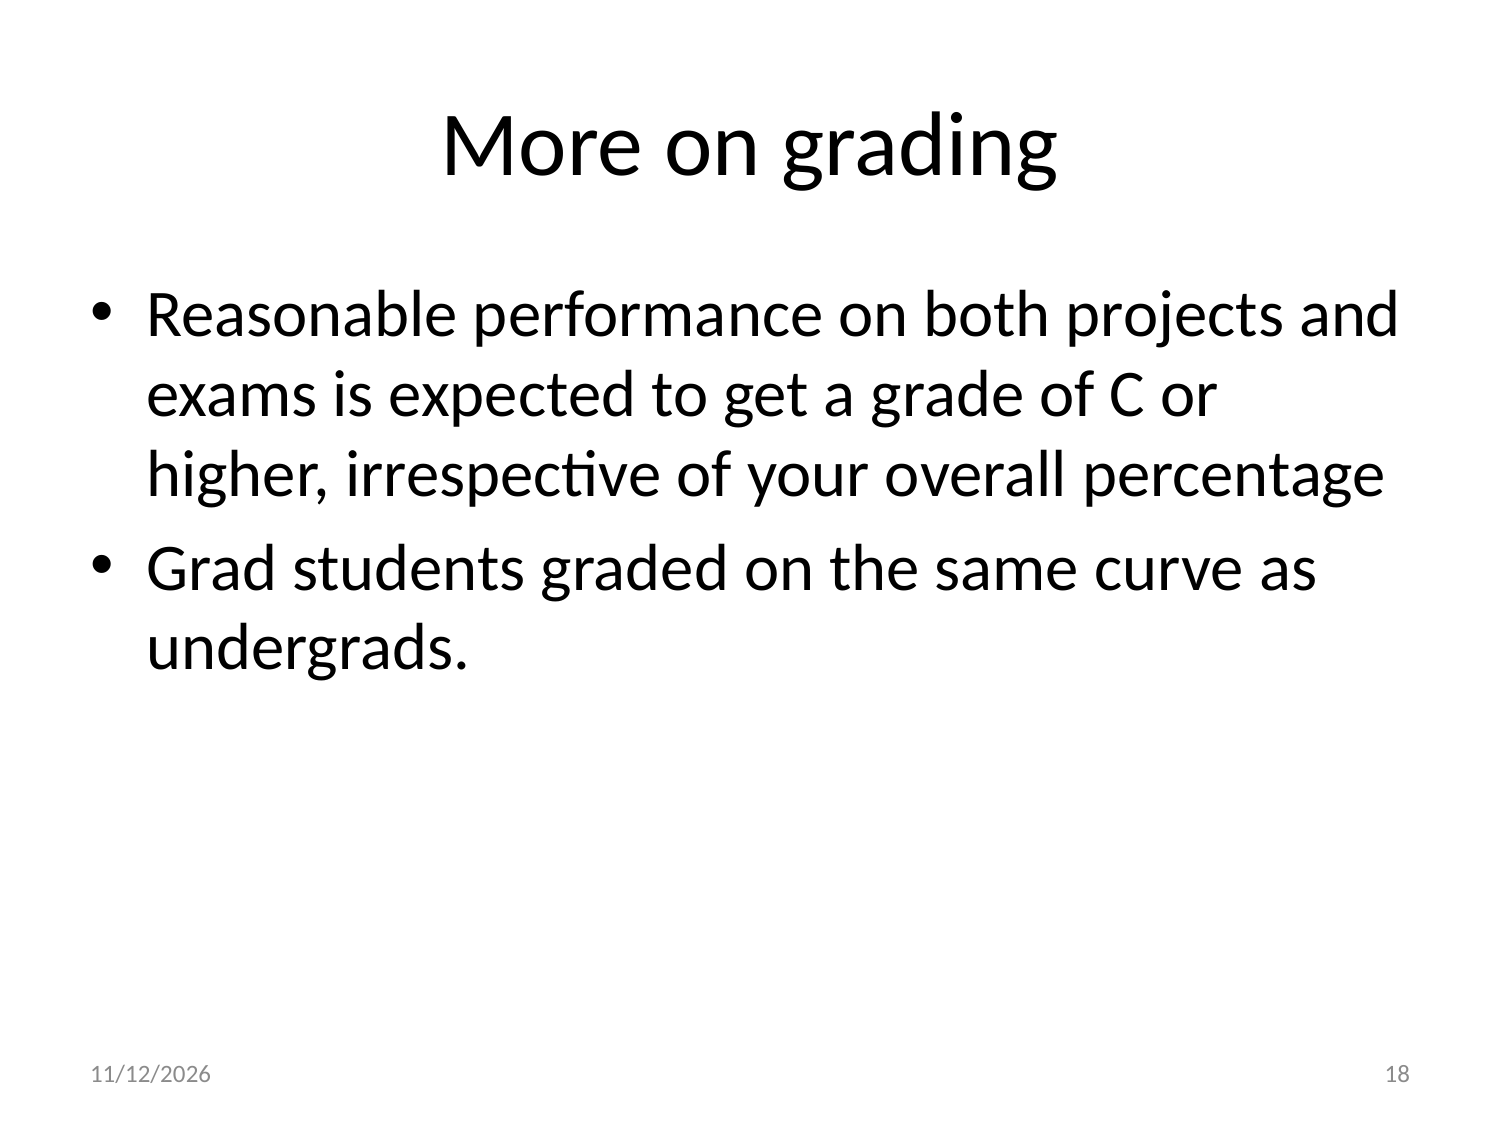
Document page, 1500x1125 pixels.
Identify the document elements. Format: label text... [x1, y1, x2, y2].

title More on grading [75, 45, 1425, 233]
slide_number 18 [1074, 1042, 1425, 1103]
list Reasonable performance on both projects and exams is expected to get a grade of C or higher, irrespective of your overall percentage Grad students graded on the same curve as undergrads. [75, 262, 1425, 1005]
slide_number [75, 1042, 425, 1103]
